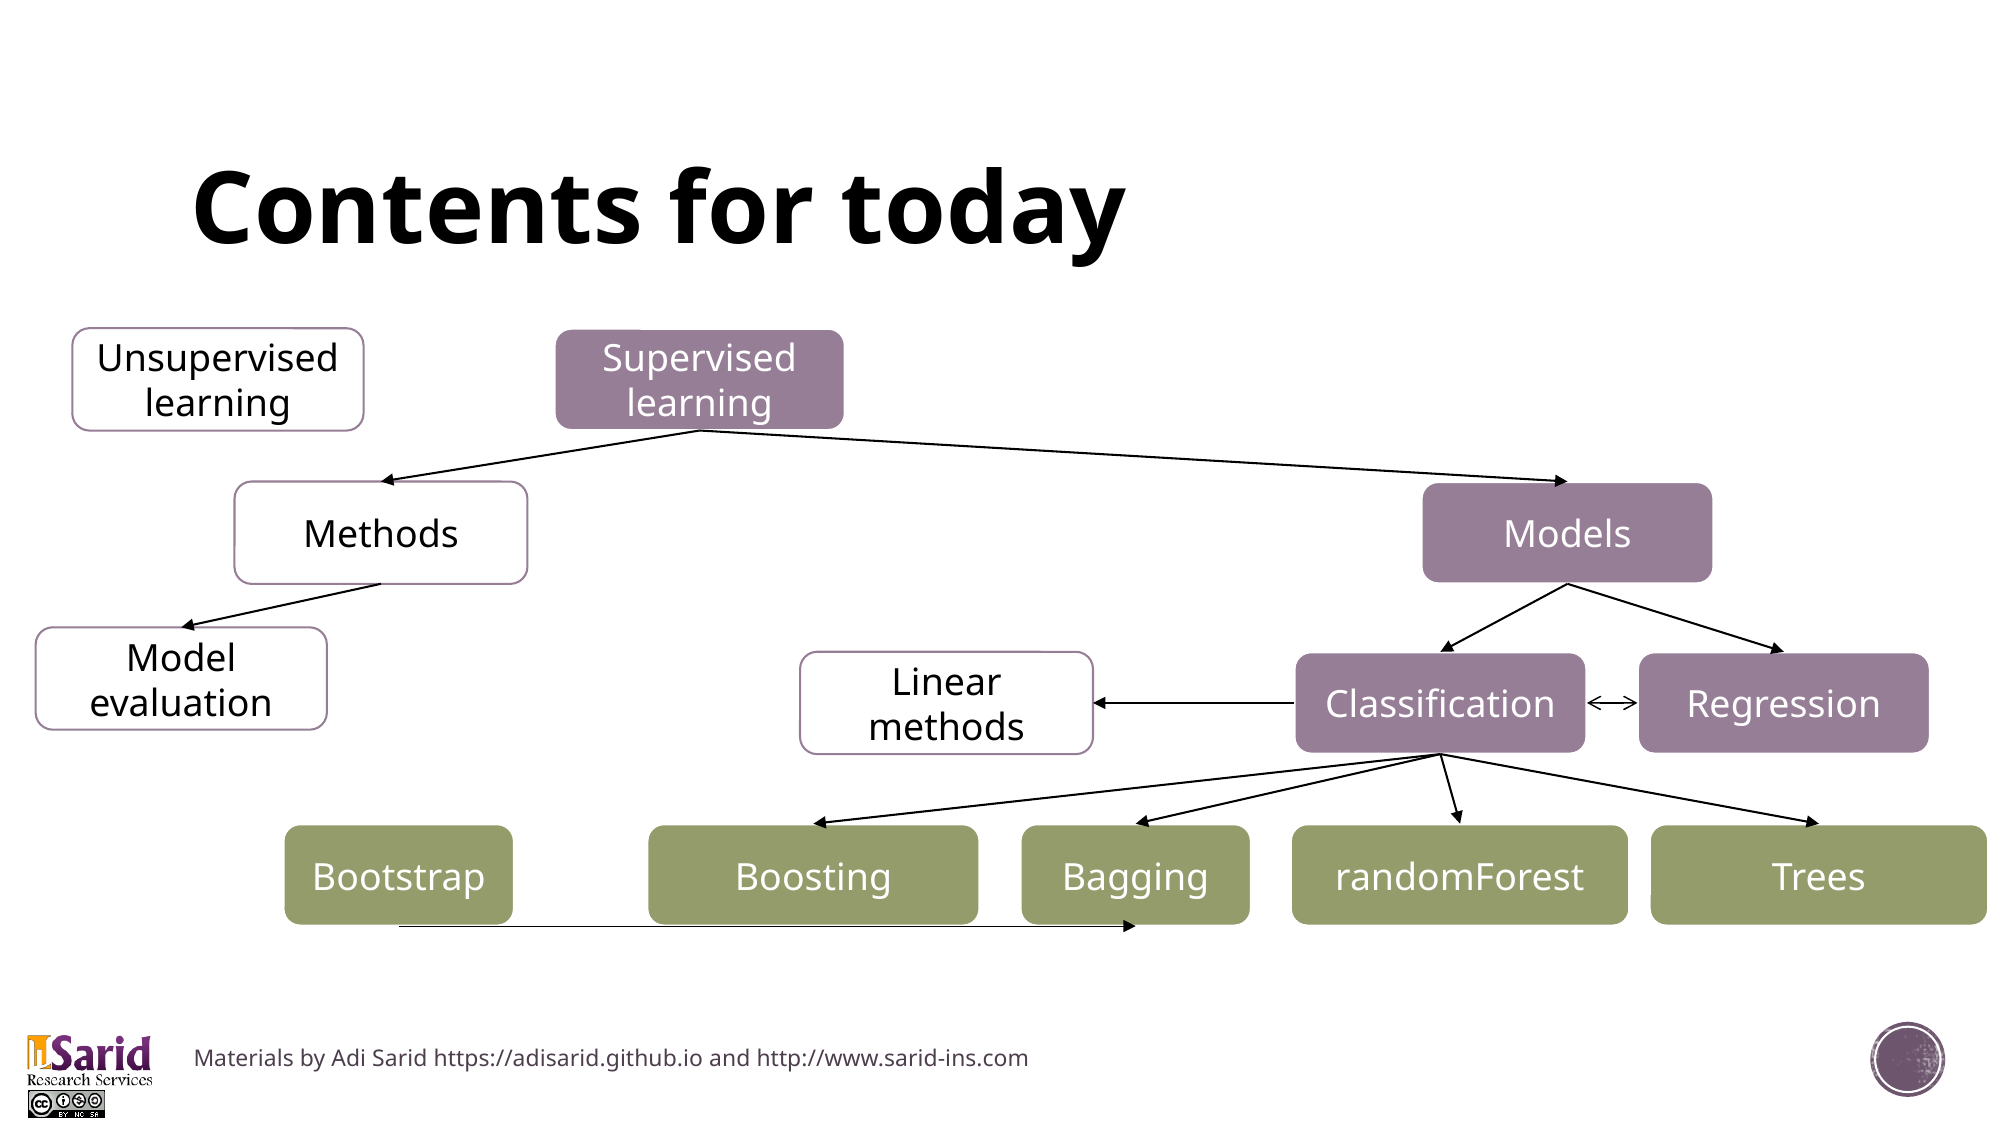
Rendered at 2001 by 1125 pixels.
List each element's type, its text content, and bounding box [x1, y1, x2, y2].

text_box Classification [1292, 650, 1589, 753]
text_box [183, 586, 379, 625]
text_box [1443, 587, 1566, 650]
text_box Regression [1635, 650, 1932, 756]
text_box Linear methods [798, 650, 1095, 755]
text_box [1570, 586, 1782, 651]
text_box Methods [233, 480, 529, 585]
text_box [703, 432, 1567, 481]
title Contents for today [175, 79, 1826, 344]
text_box Unsupervised learning [71, 327, 365, 432]
text_box Trees [1647, 822, 1991, 928]
text_box Supervised learning [552, 326, 847, 429]
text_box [815, 756, 1440, 824]
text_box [1443, 756, 1817, 824]
picture [27, 1035, 152, 1086]
picture [28, 1090, 105, 1118]
footer Materials by Adi Sarid https://adisarid.github.io and http://www.sarid-ins.com [178, 1028, 1217, 1089]
text_box randomForest [1288, 825, 1632, 928]
text_box Model evaluation [34, 626, 328, 731]
slide_number 28 [1933, 1028, 2000, 1089]
text_box Bagging [1018, 825, 1254, 928]
text_box Models [1419, 479, 1716, 586]
text_box Boosting [645, 822, 982, 926]
text_box Bootstrap [281, 822, 516, 928]
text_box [383, 432, 698, 479]
